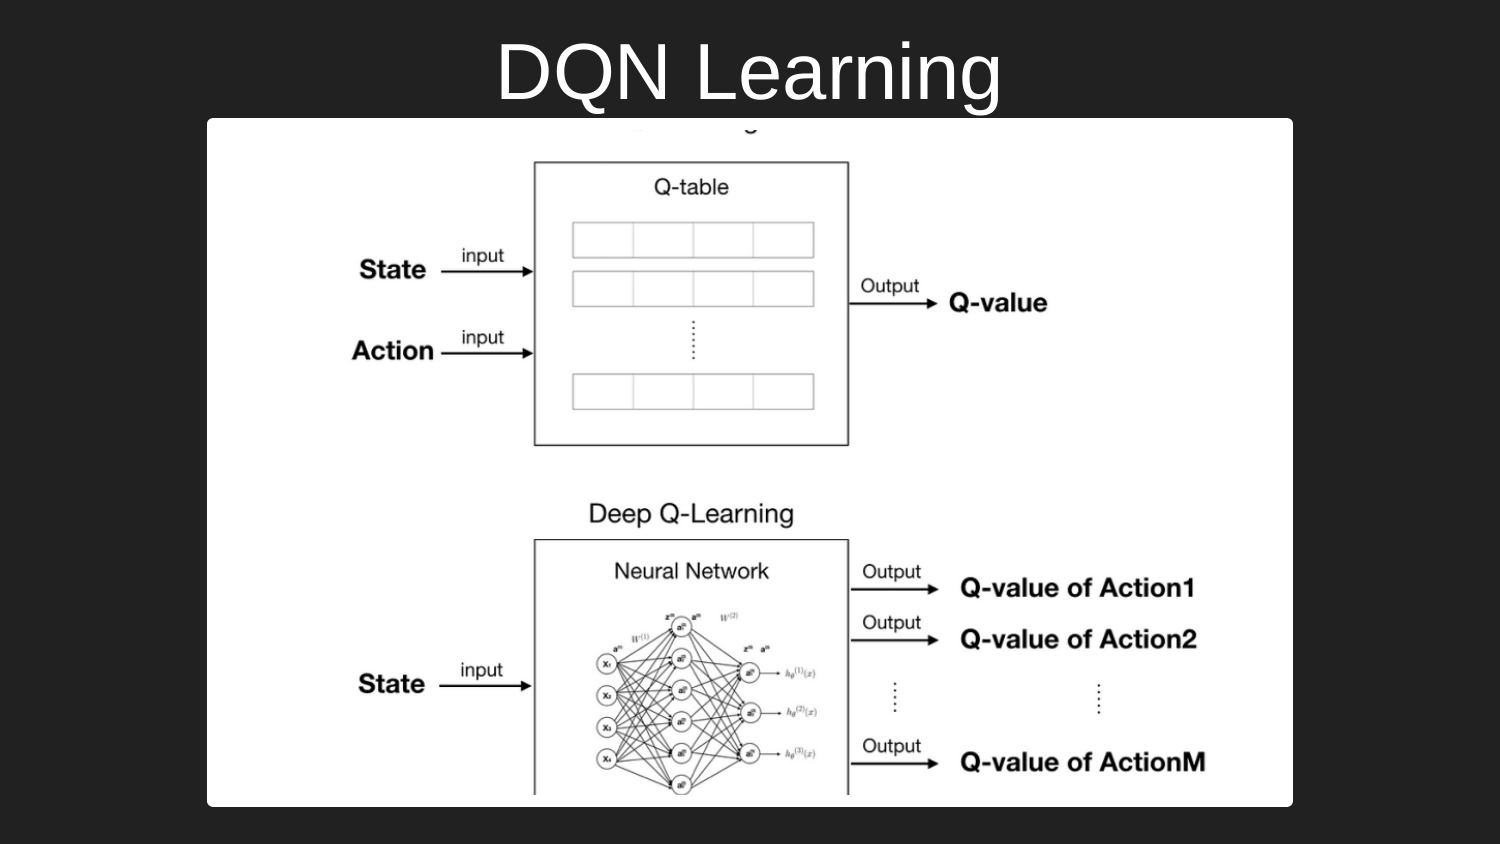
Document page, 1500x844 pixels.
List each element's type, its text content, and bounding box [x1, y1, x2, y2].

picture [219, 129, 1281, 796]
title DQN Learning [51, 0, 1449, 130]
